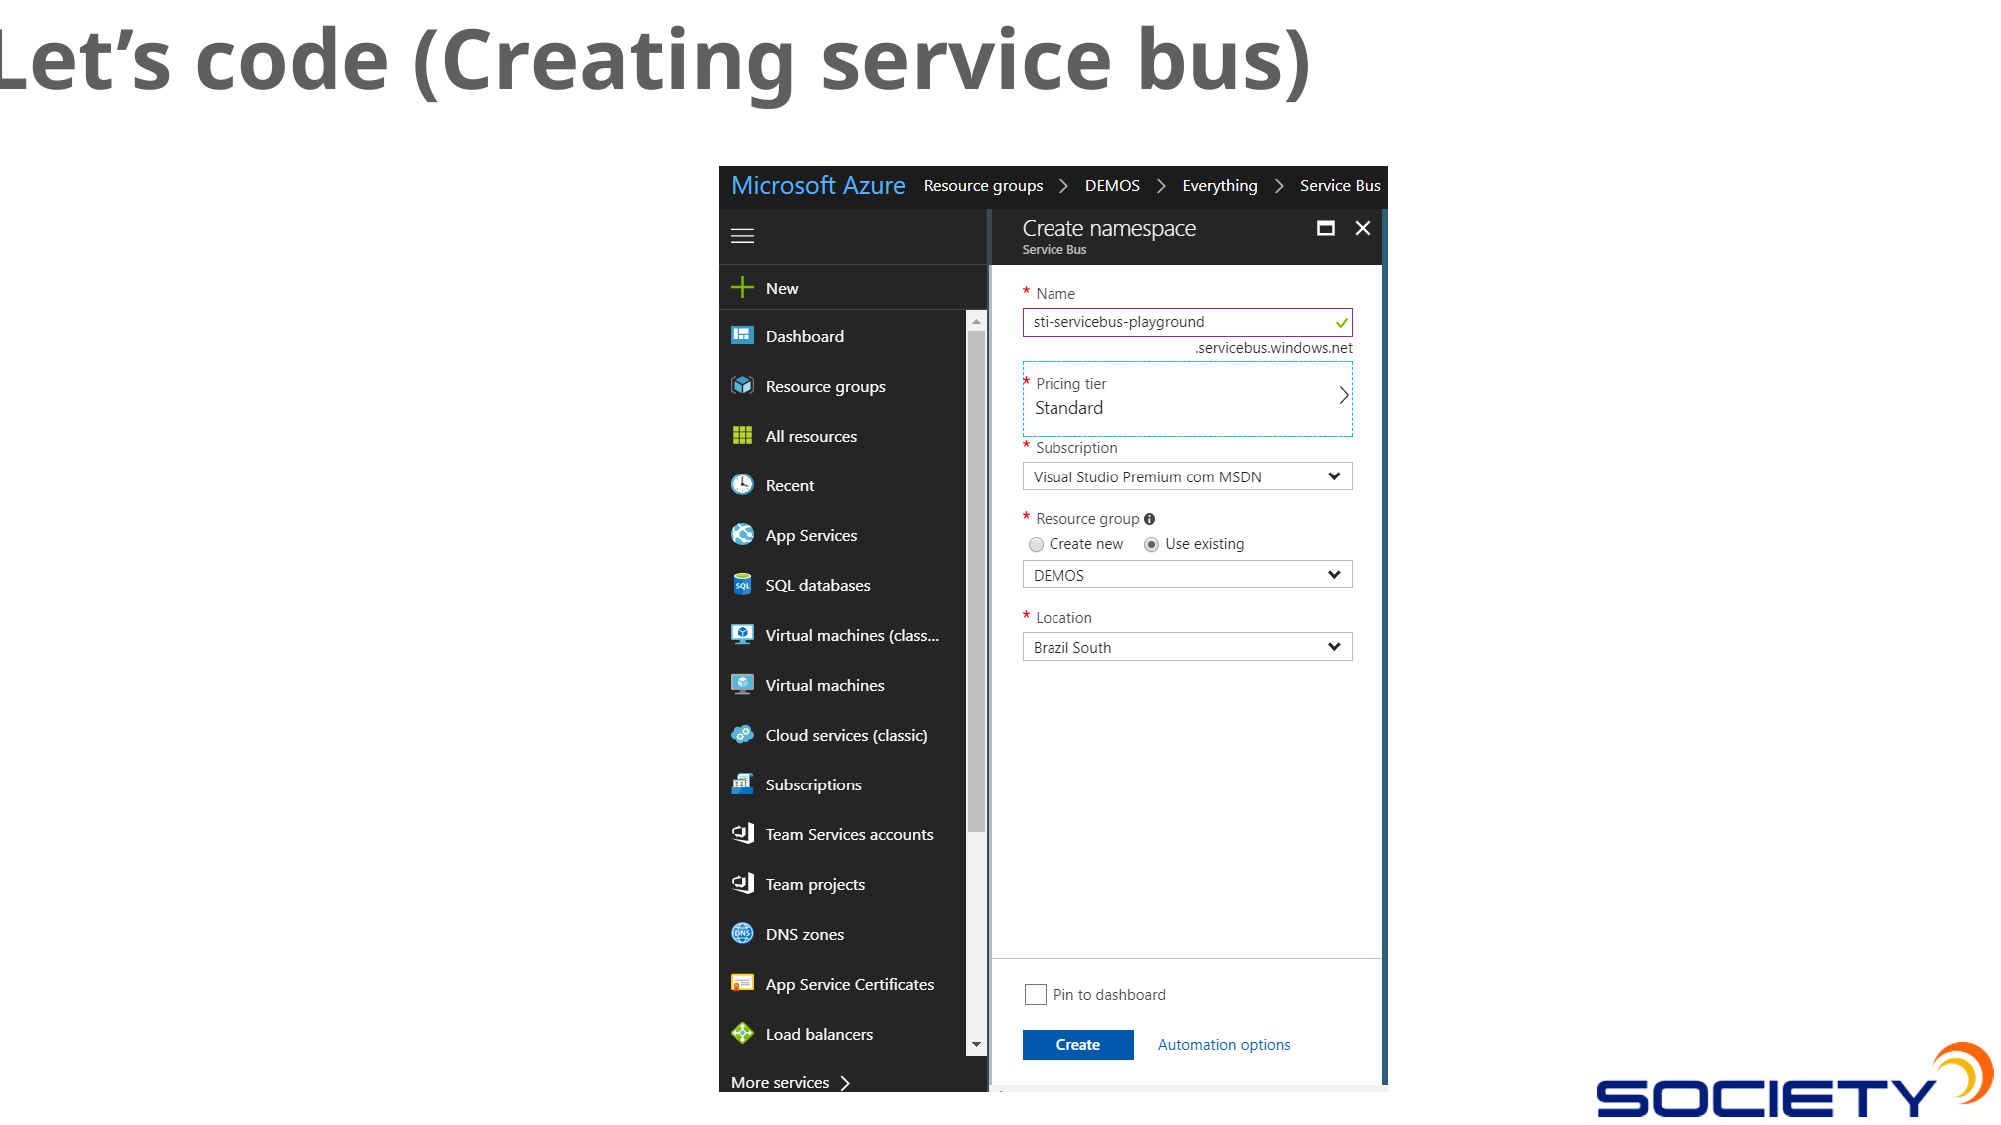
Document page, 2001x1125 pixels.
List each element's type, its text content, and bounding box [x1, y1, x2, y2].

picture [1597, 1042, 1994, 1117]
picture [718, 166, 1388, 1093]
text_box Let’s code (Creating service bus) [0, 0, 1326, 112]
